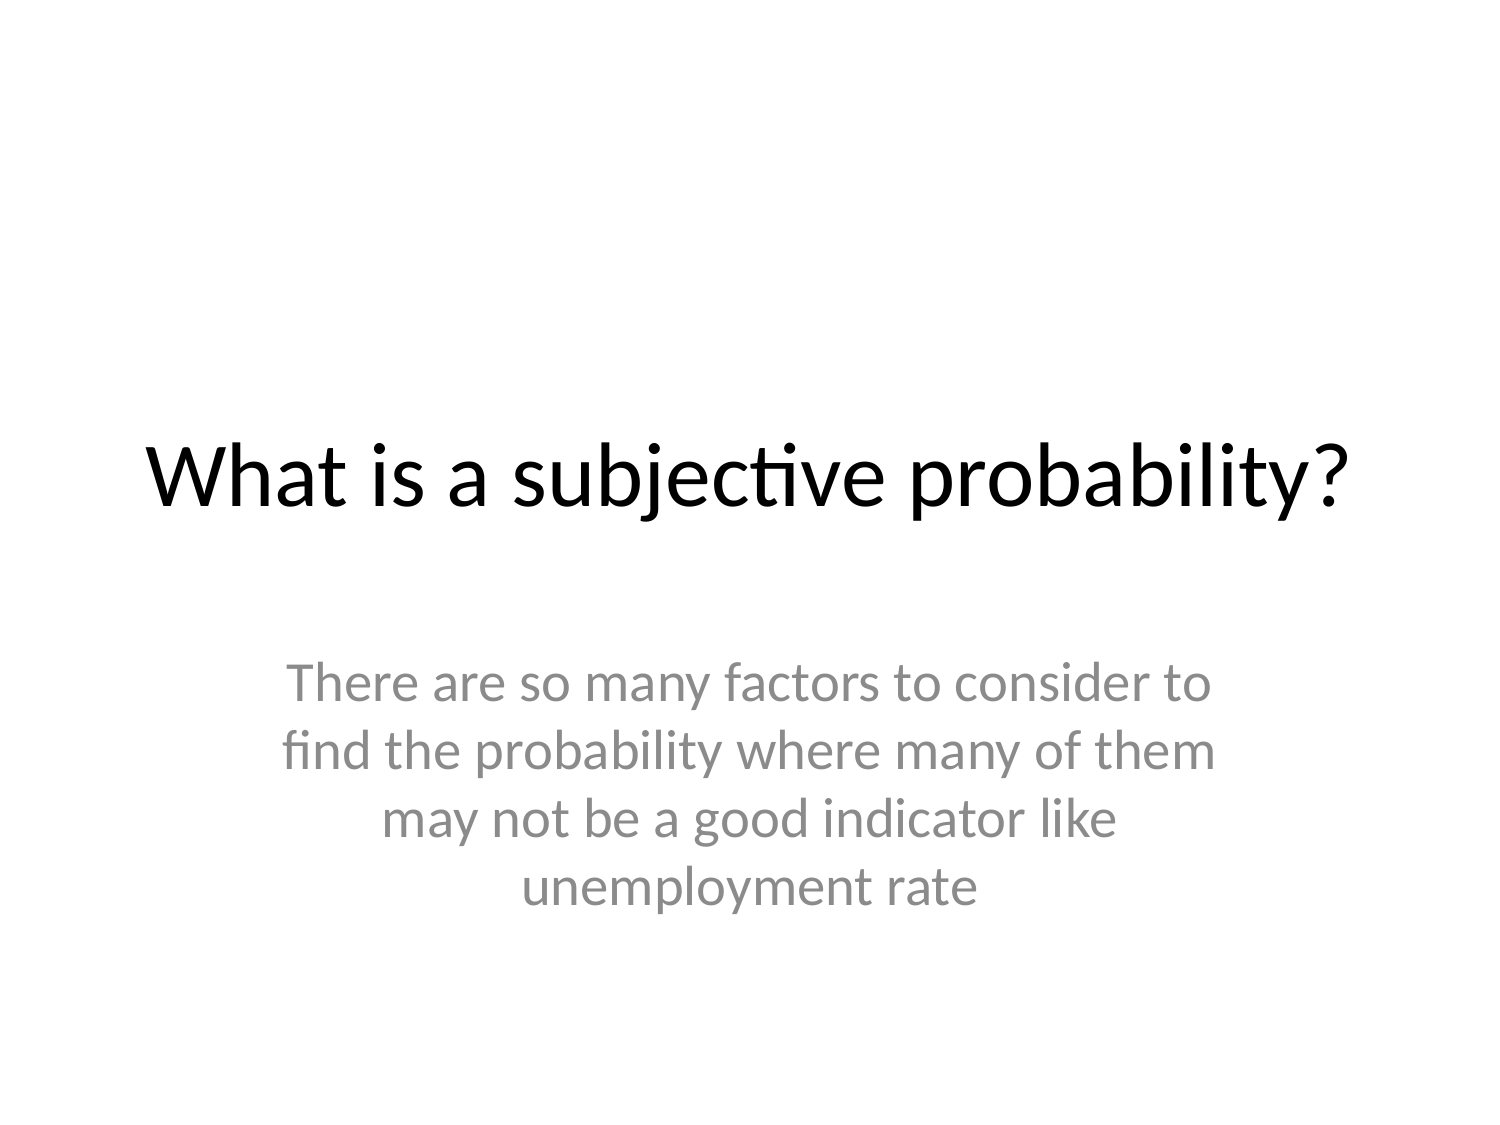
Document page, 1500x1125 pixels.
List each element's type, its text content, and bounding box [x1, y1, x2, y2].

title What is a subjective probability? [112, 349, 1388, 591]
subtitle There are so many factors to consider to find the probability where many of them may not be a good indicator like unemployment rate [225, 637, 1275, 925]
